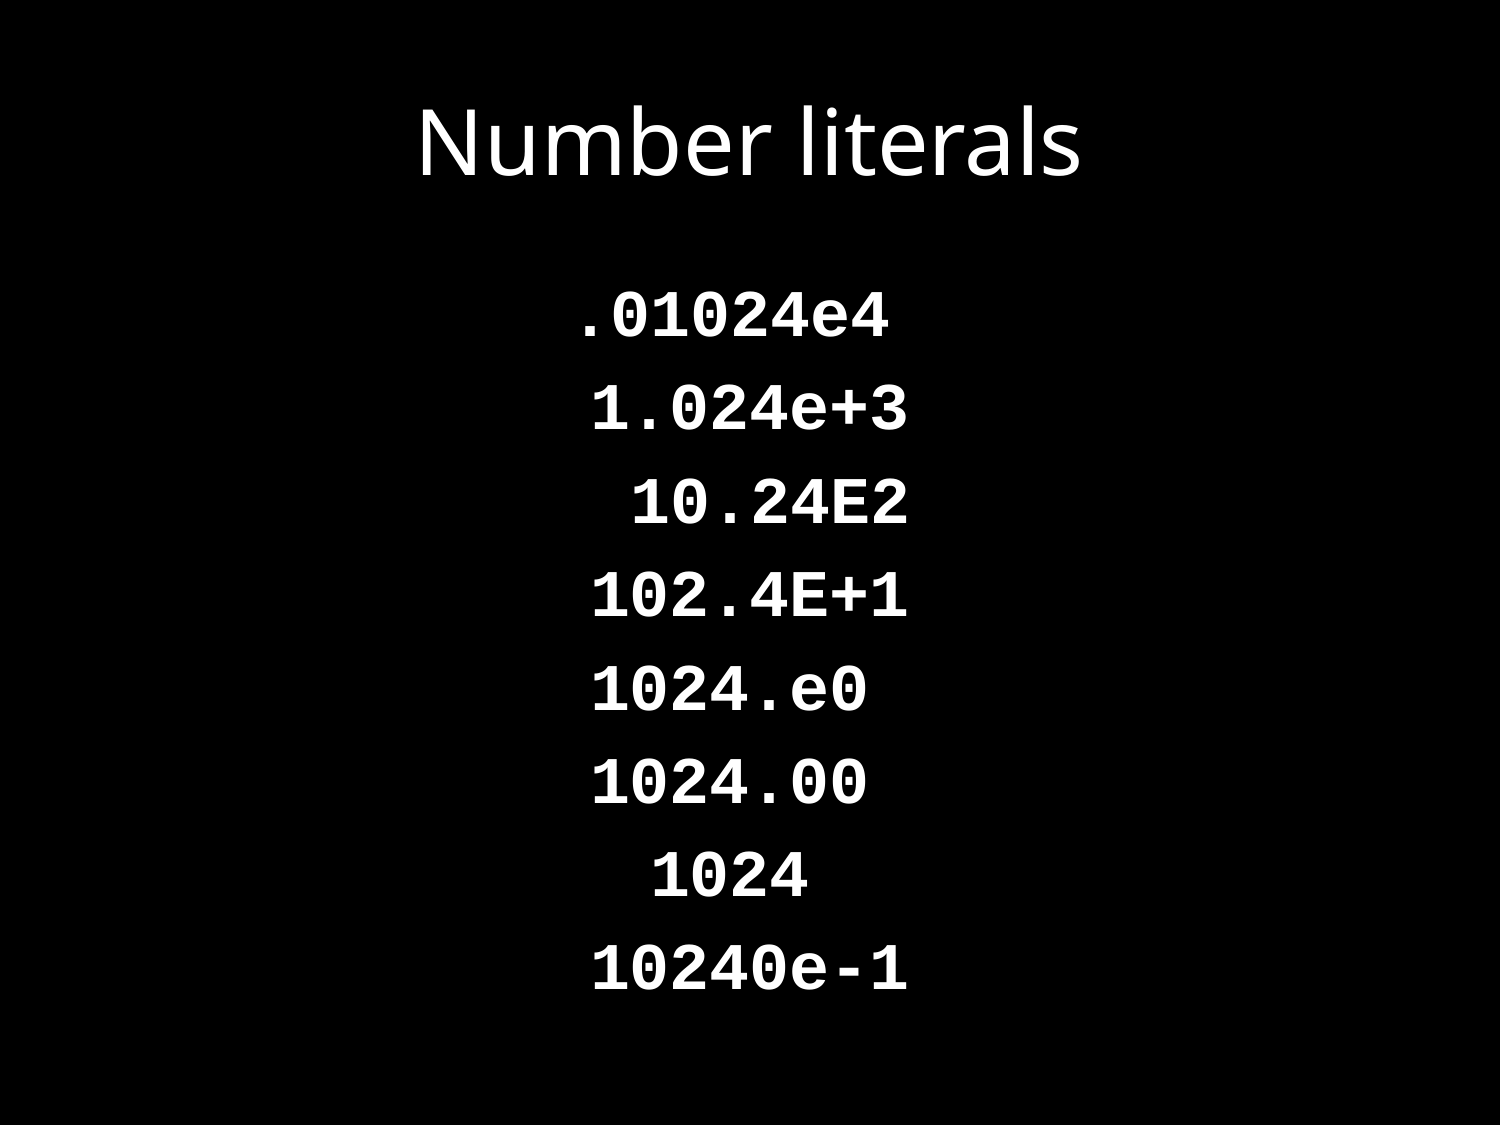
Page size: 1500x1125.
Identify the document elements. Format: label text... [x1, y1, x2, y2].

list .01024e4 1.024e+3 10.24E2 102.4E+1 1024.e0 1024.00 1024 10240e-1 [74, 262, 1426, 1088]
title Number literals [74, 44, 1426, 233]
